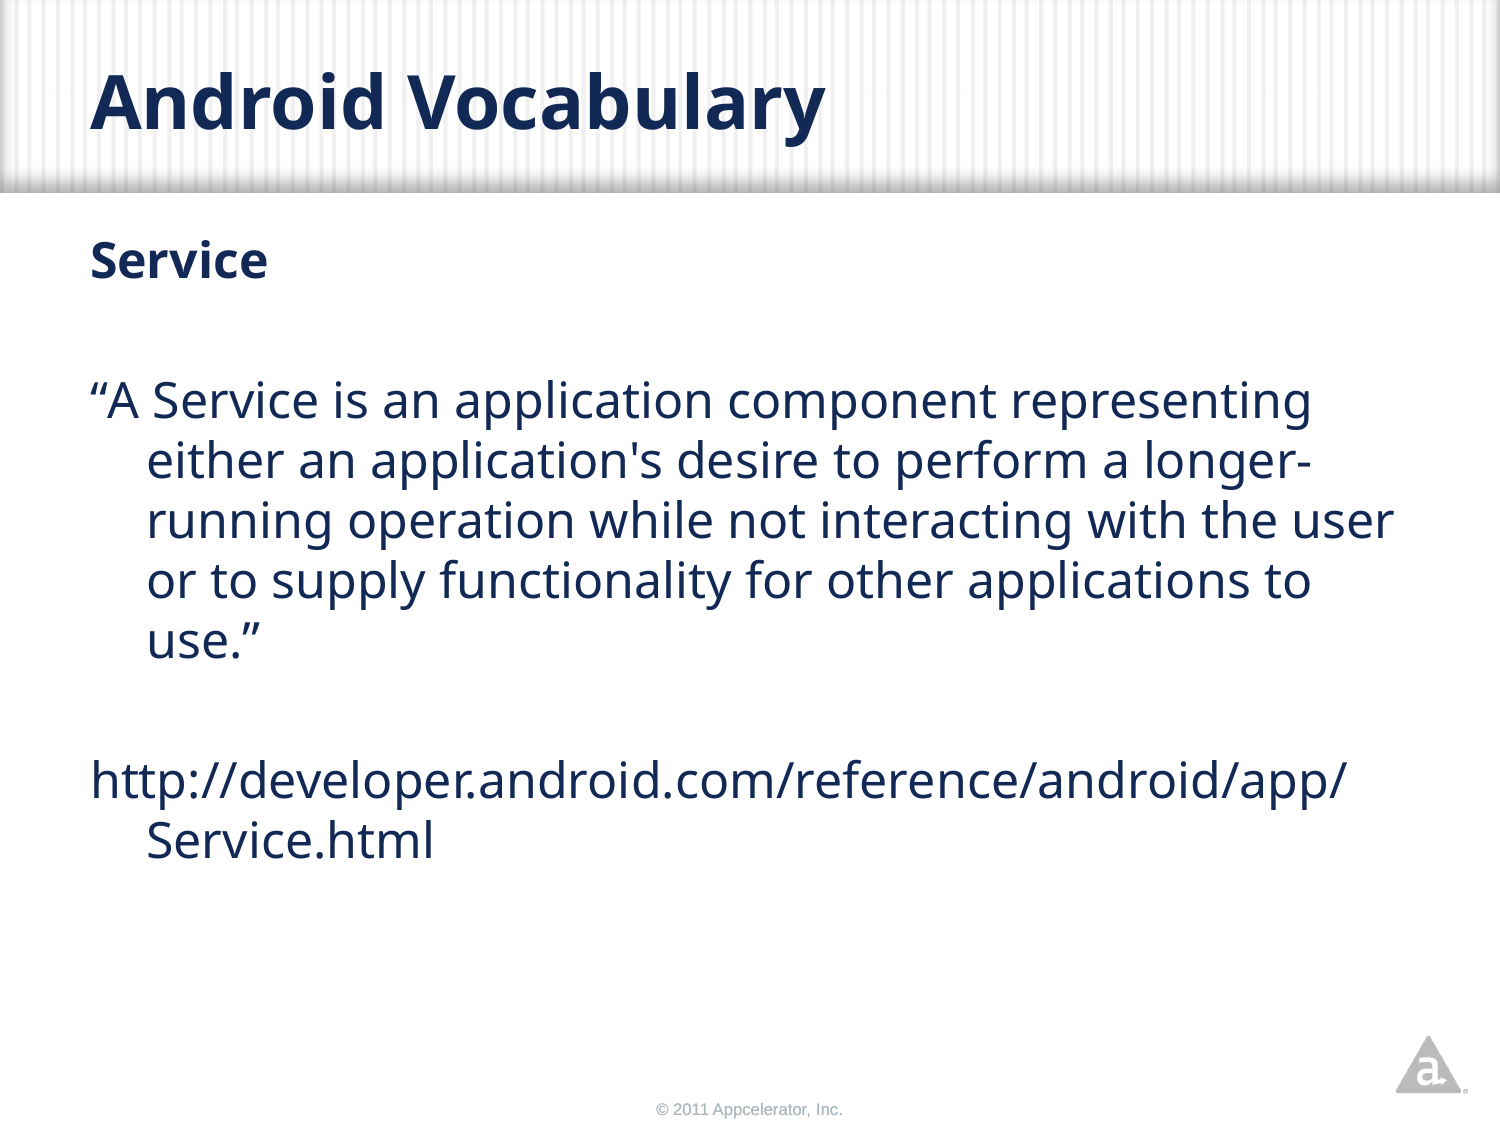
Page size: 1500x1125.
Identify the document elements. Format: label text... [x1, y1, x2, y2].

list Service “A Service is an application component representing either an application's desire to perform a longer-running operation while not interacting with the user or to supply functionality for other applications to use.” http://developer.android.com/reference/android/app/Service.html [75, 220, 1425, 1013]
picture [1394, 1035, 1469, 1095]
picture [0, 0, 1500, 194]
